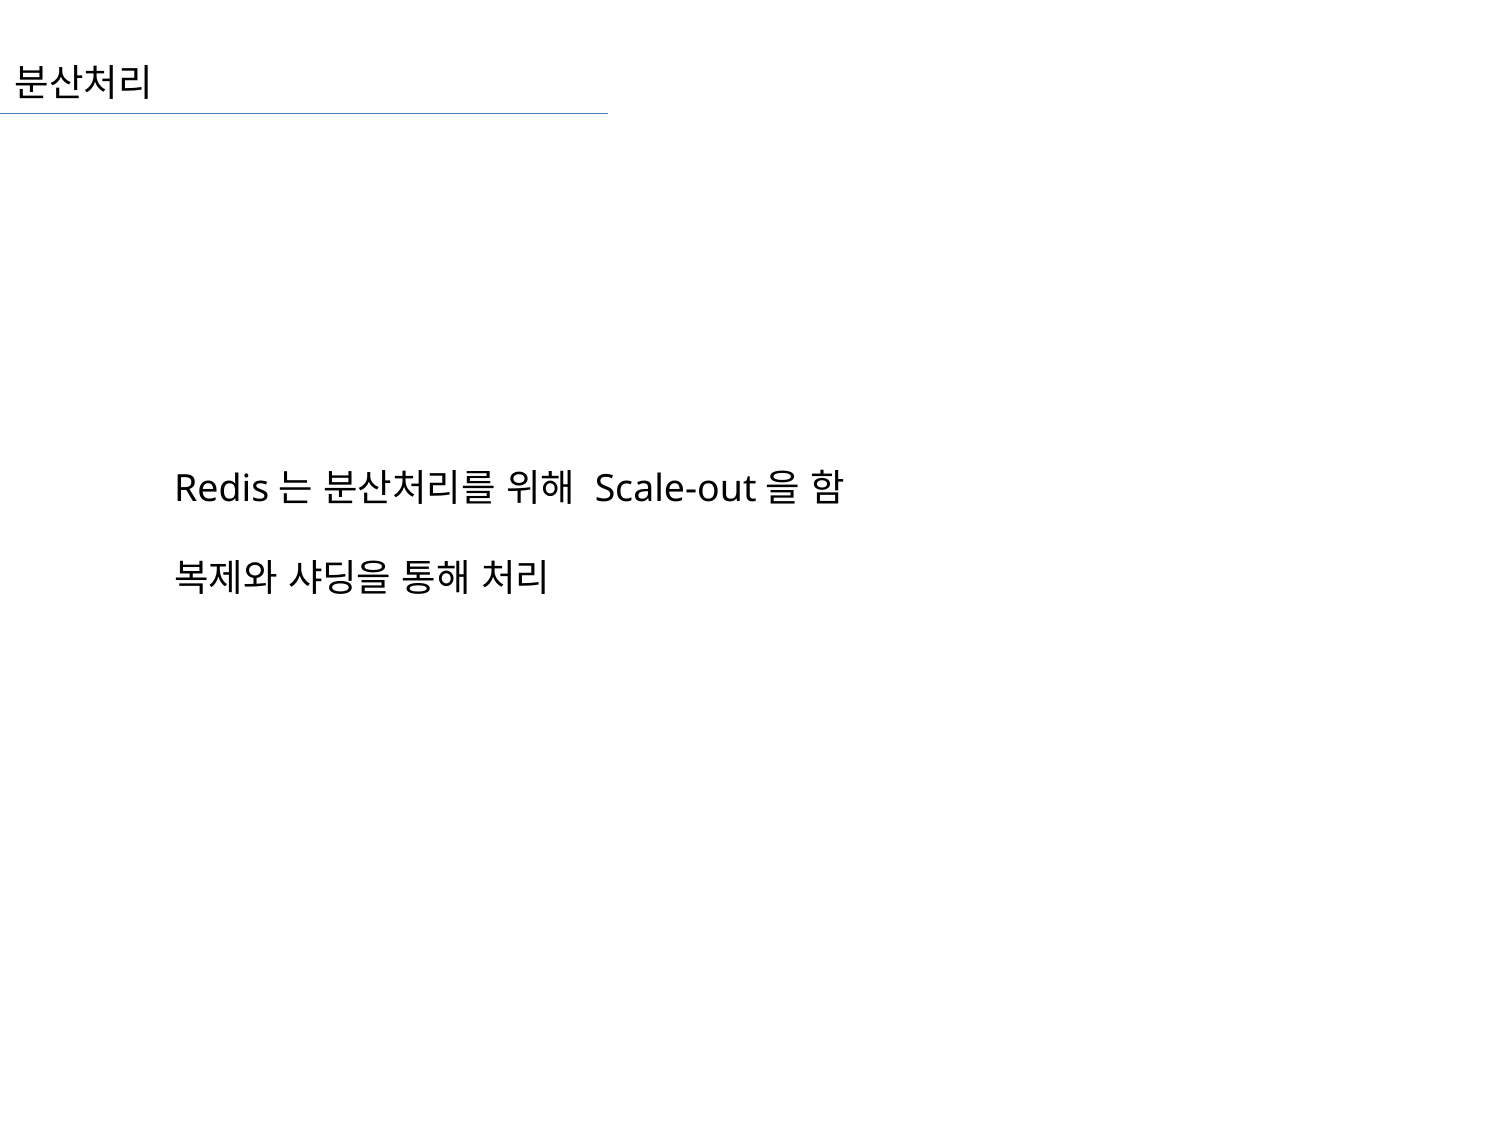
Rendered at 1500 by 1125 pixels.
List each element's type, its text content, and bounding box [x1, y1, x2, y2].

text_box Redis는 분산처리를 위해 Scale-out을 함 복제와 샤딩을 통해 처리 [159, 456, 1258, 696]
text_box 분산처리 [0, 51, 355, 112]
